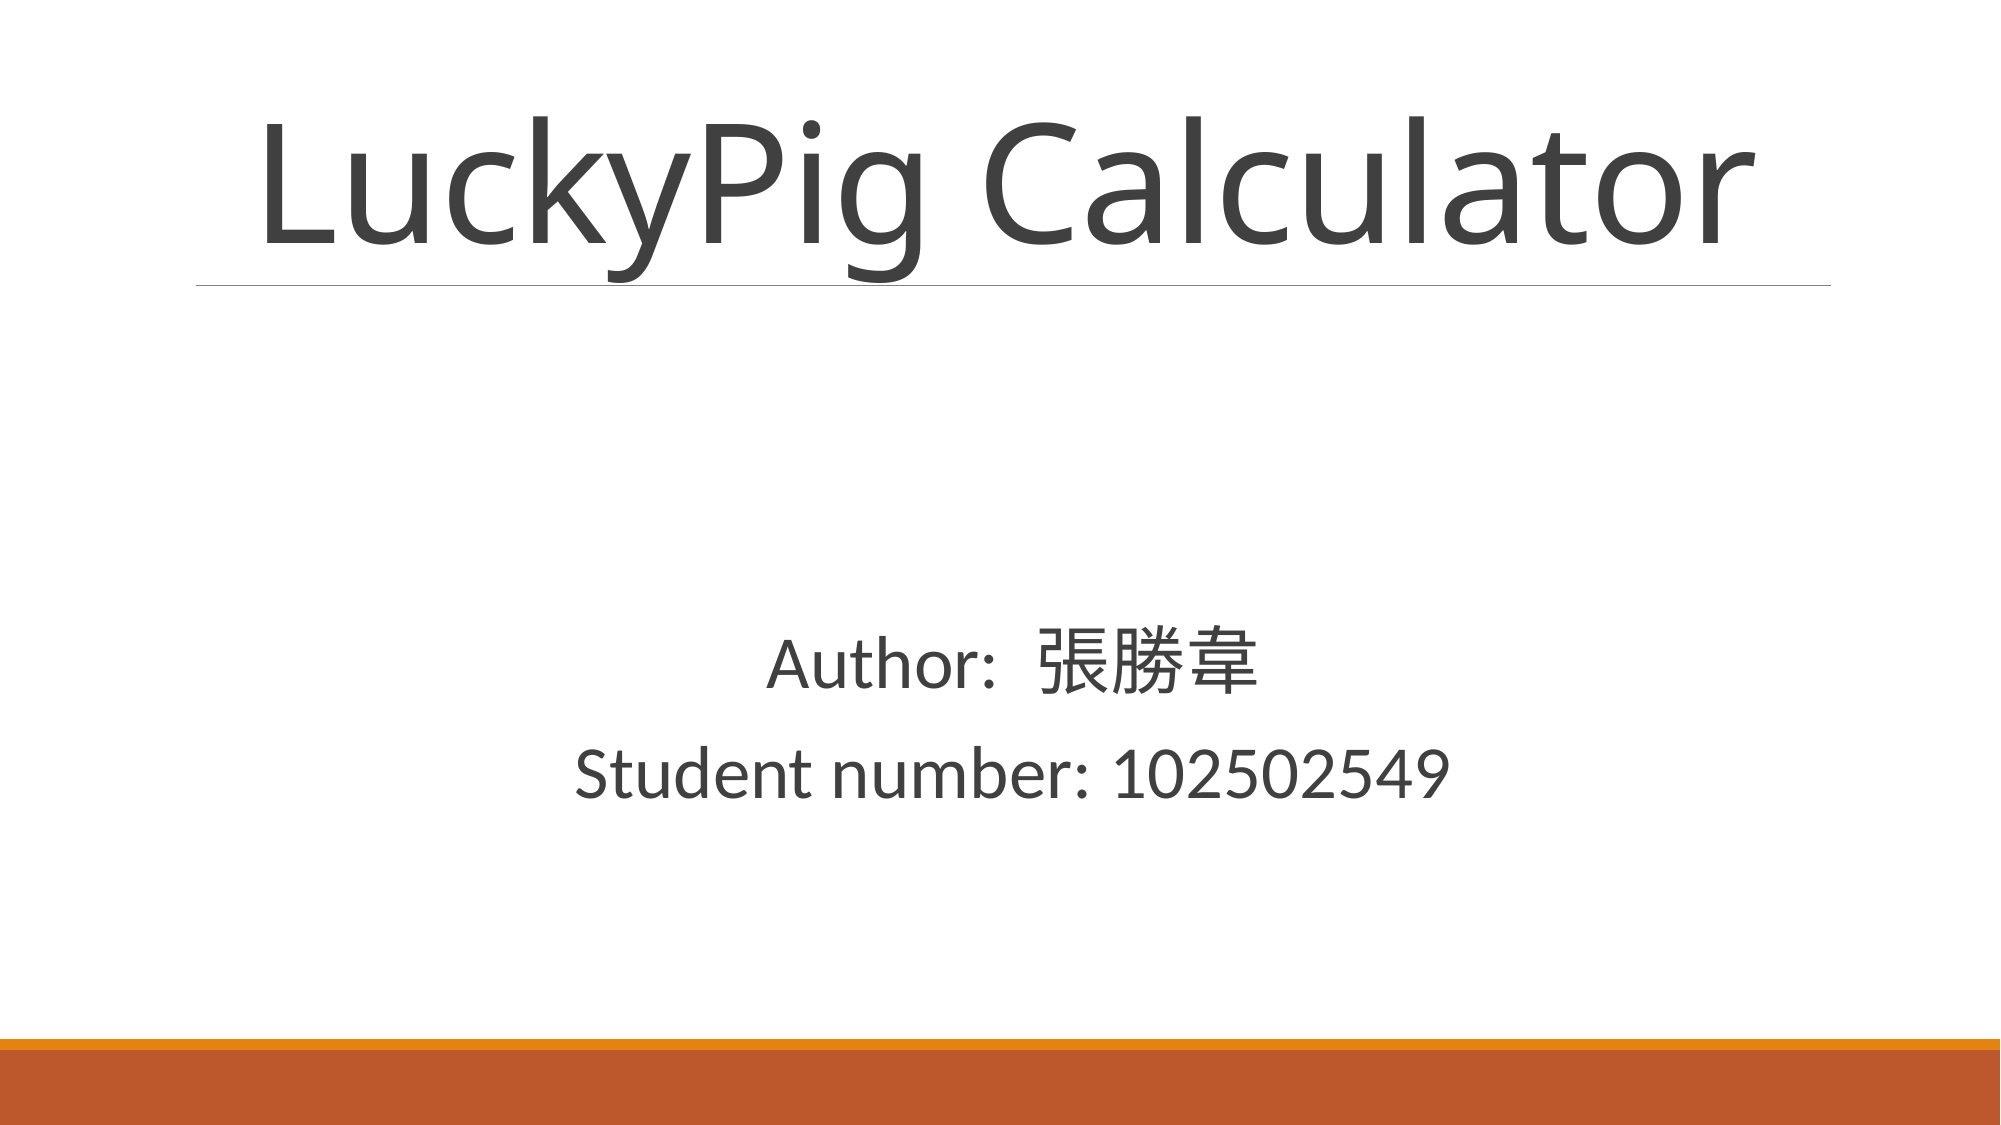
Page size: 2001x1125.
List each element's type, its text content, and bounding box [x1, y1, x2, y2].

list Author: 張勝韋 Student number: 102502549 [180, 616, 1830, 885]
title LuckyPig Calculator [180, 47, 1830, 285]
